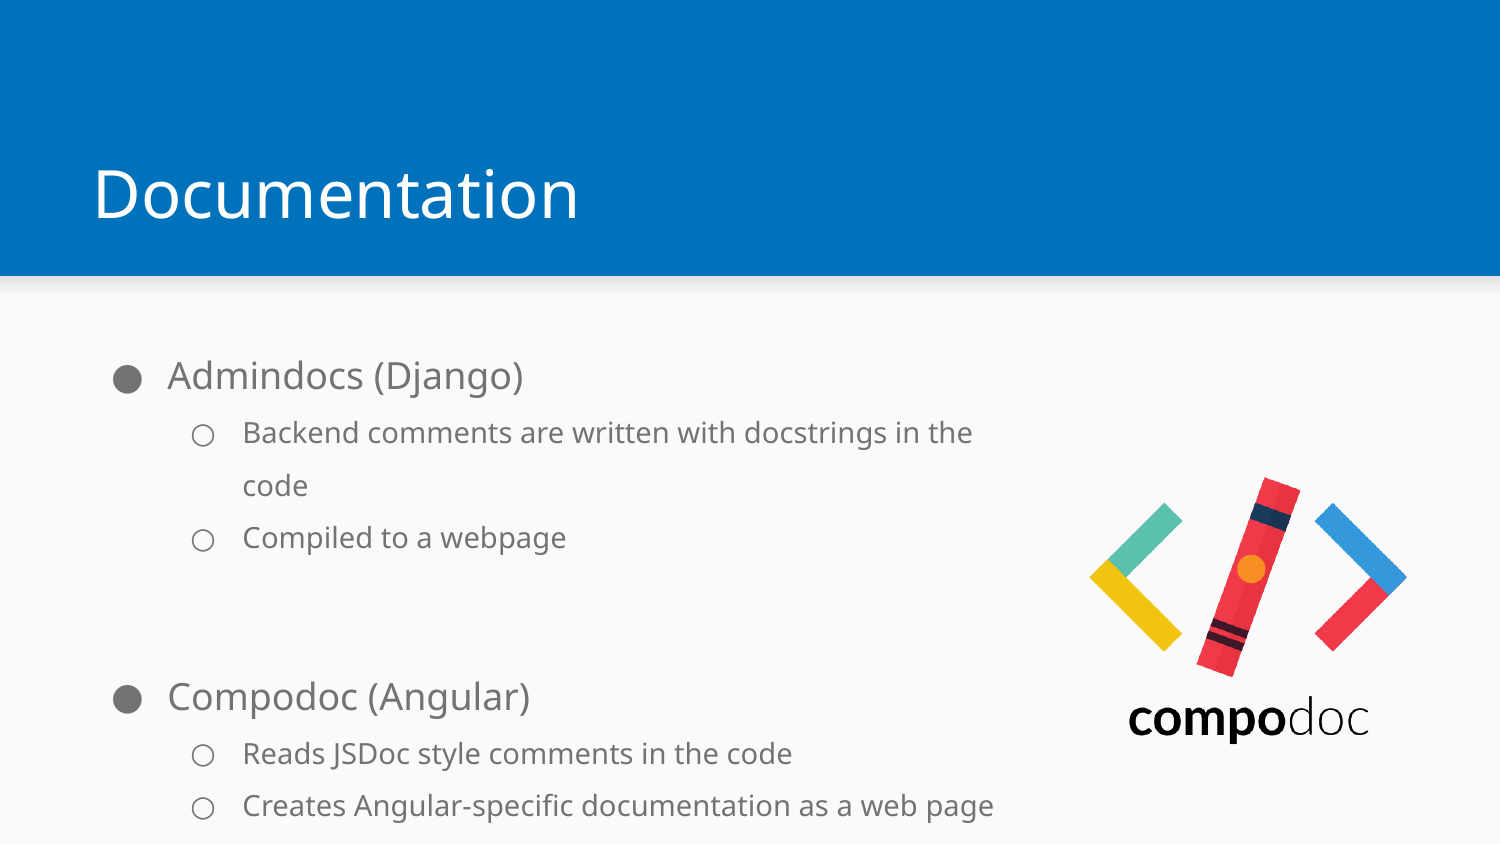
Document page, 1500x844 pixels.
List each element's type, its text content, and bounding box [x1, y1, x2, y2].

title Documentation [77, 121, 1427, 248]
picture [1089, 449, 1408, 768]
list Admindocs (Django) Backend comments are written with docstrings in the code Compiled to a webpage Compodoc (Angular) Reads JSDoc style comments in the code Creates Angular-specific documentation as a web page [77, 314, 1024, 760]
